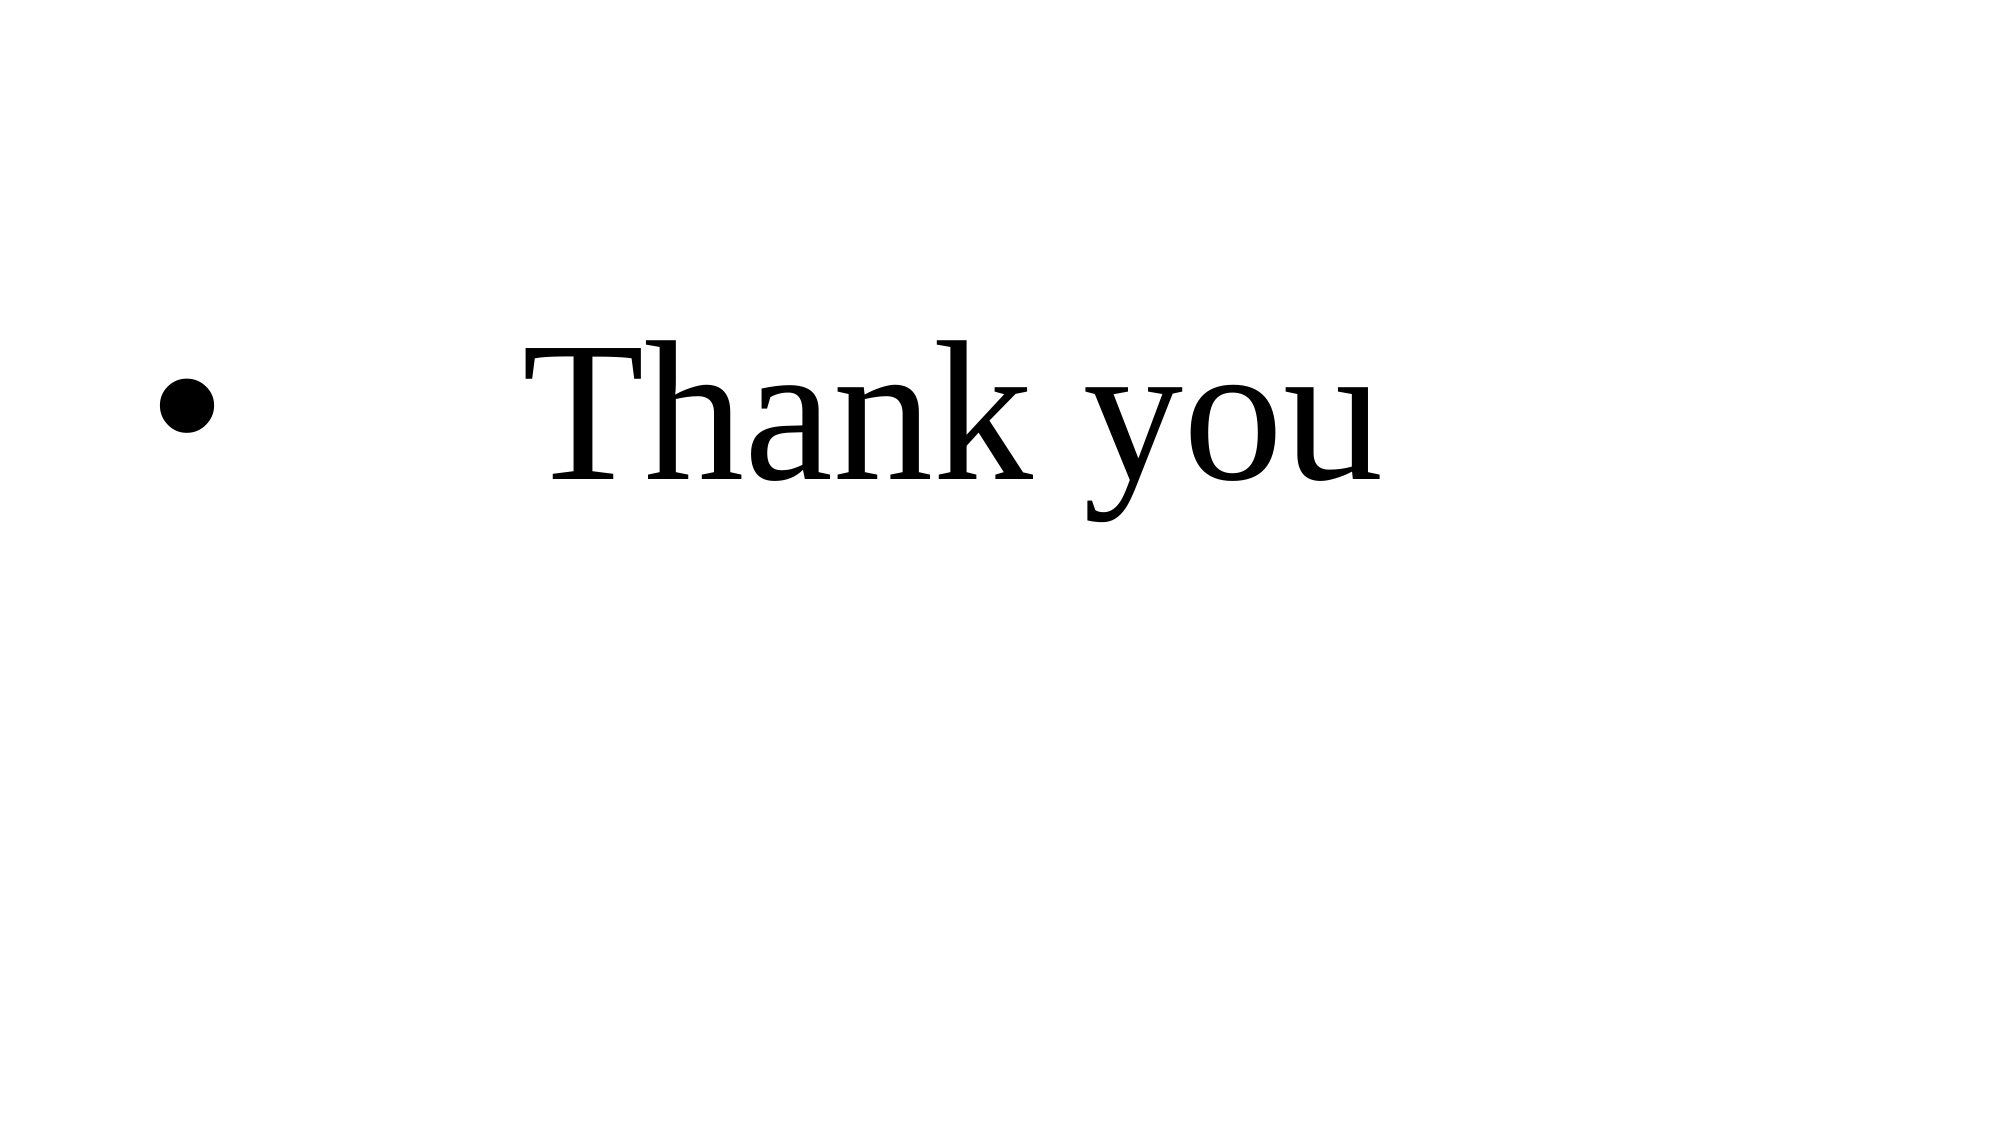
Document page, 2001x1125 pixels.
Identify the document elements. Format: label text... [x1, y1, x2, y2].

list Thank you [137, 299, 1863, 1014]
